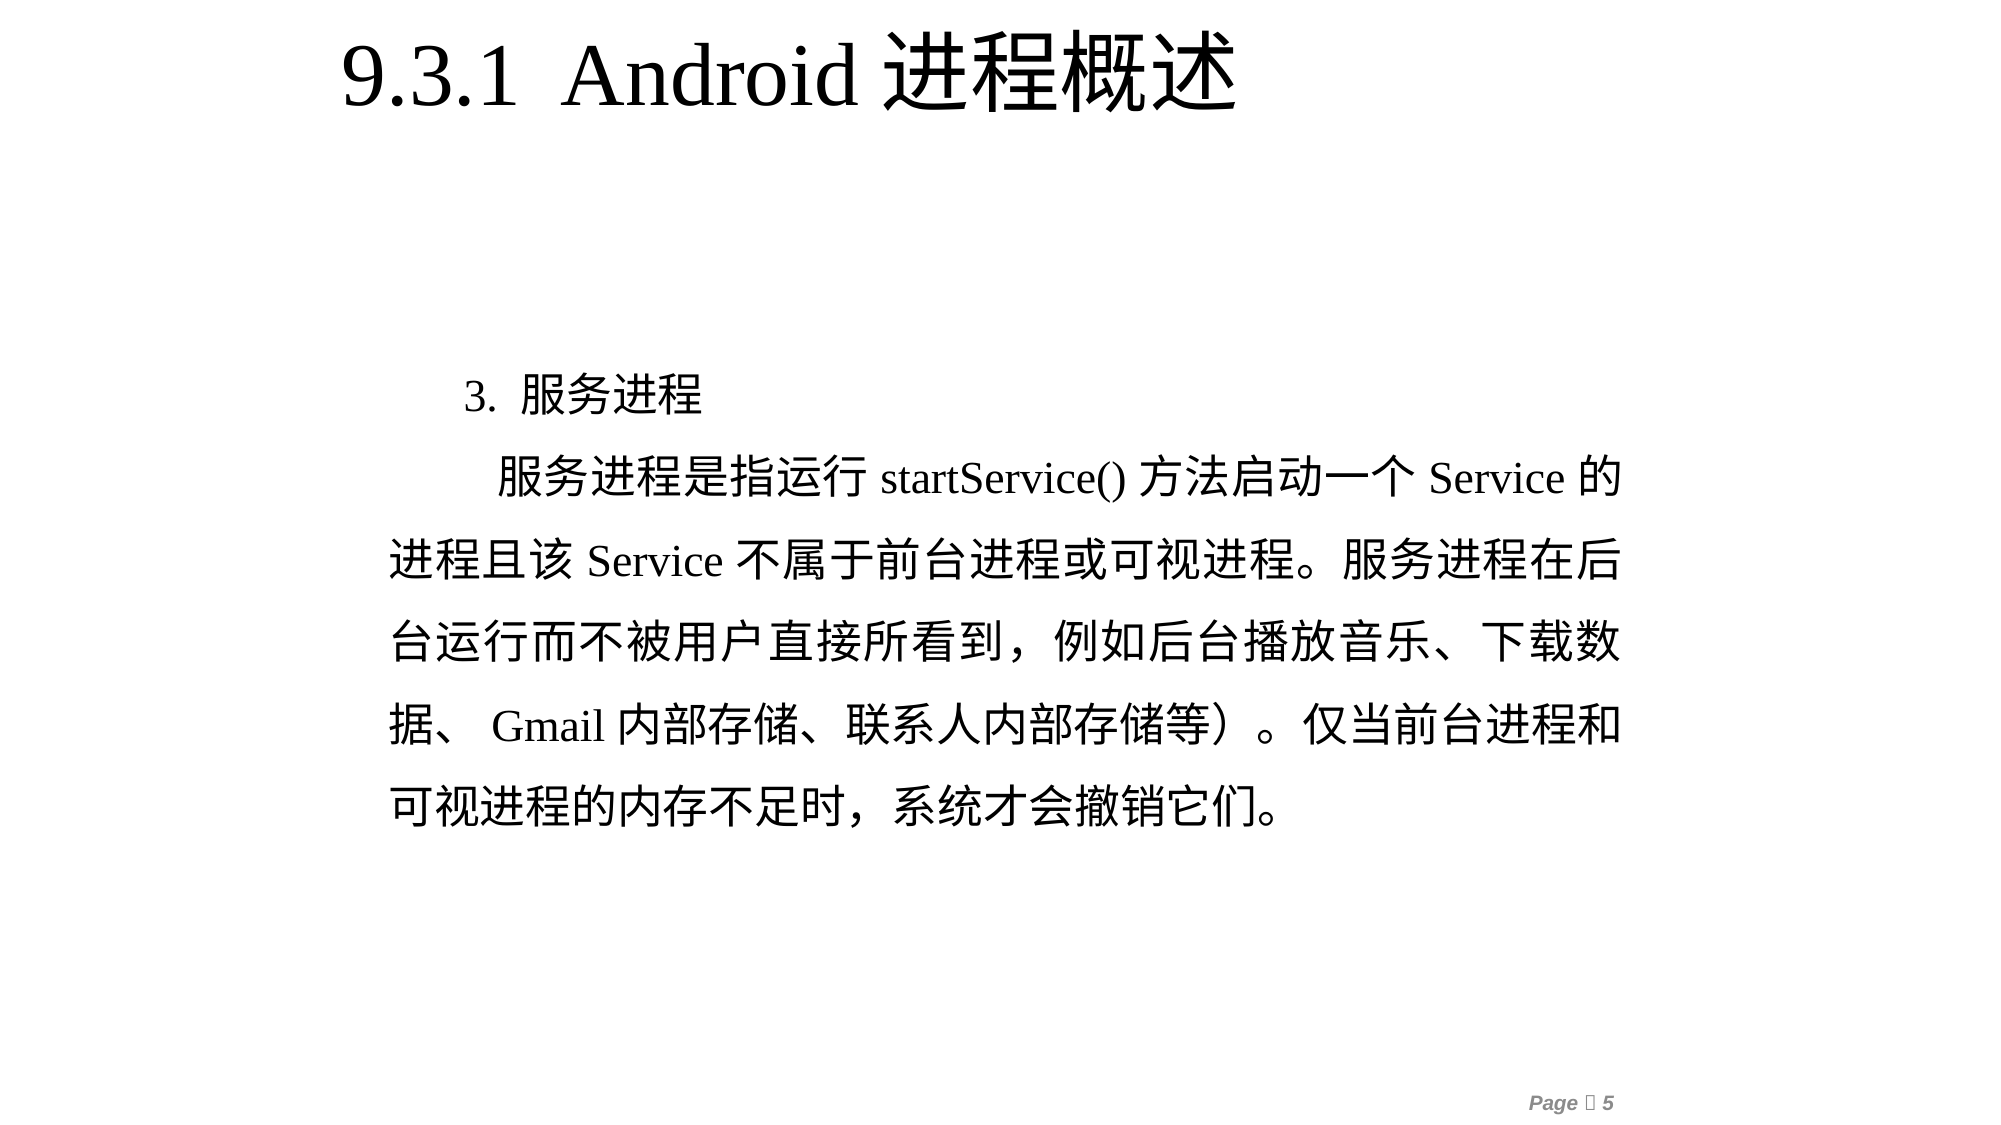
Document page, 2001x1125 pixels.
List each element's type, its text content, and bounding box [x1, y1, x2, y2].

text_box 3. 服务进程 服务进程是指运行startService()方法启动一个Service的进程且该Service不属于前台进程或可视进程。服务进程在后台运行而不被用户直接所看到，例如后台播放音乐、下载数据、Gmail内部存储、联系人内部存储等）。仅当前台进程和可视进程的内存不足时，系统才会撤销它们。 [373, 330, 1638, 841]
title 9.3.1 Android进程概述 [326, 19, 1284, 133]
slide_number Page  [1513, 1085, 1750, 1118]
